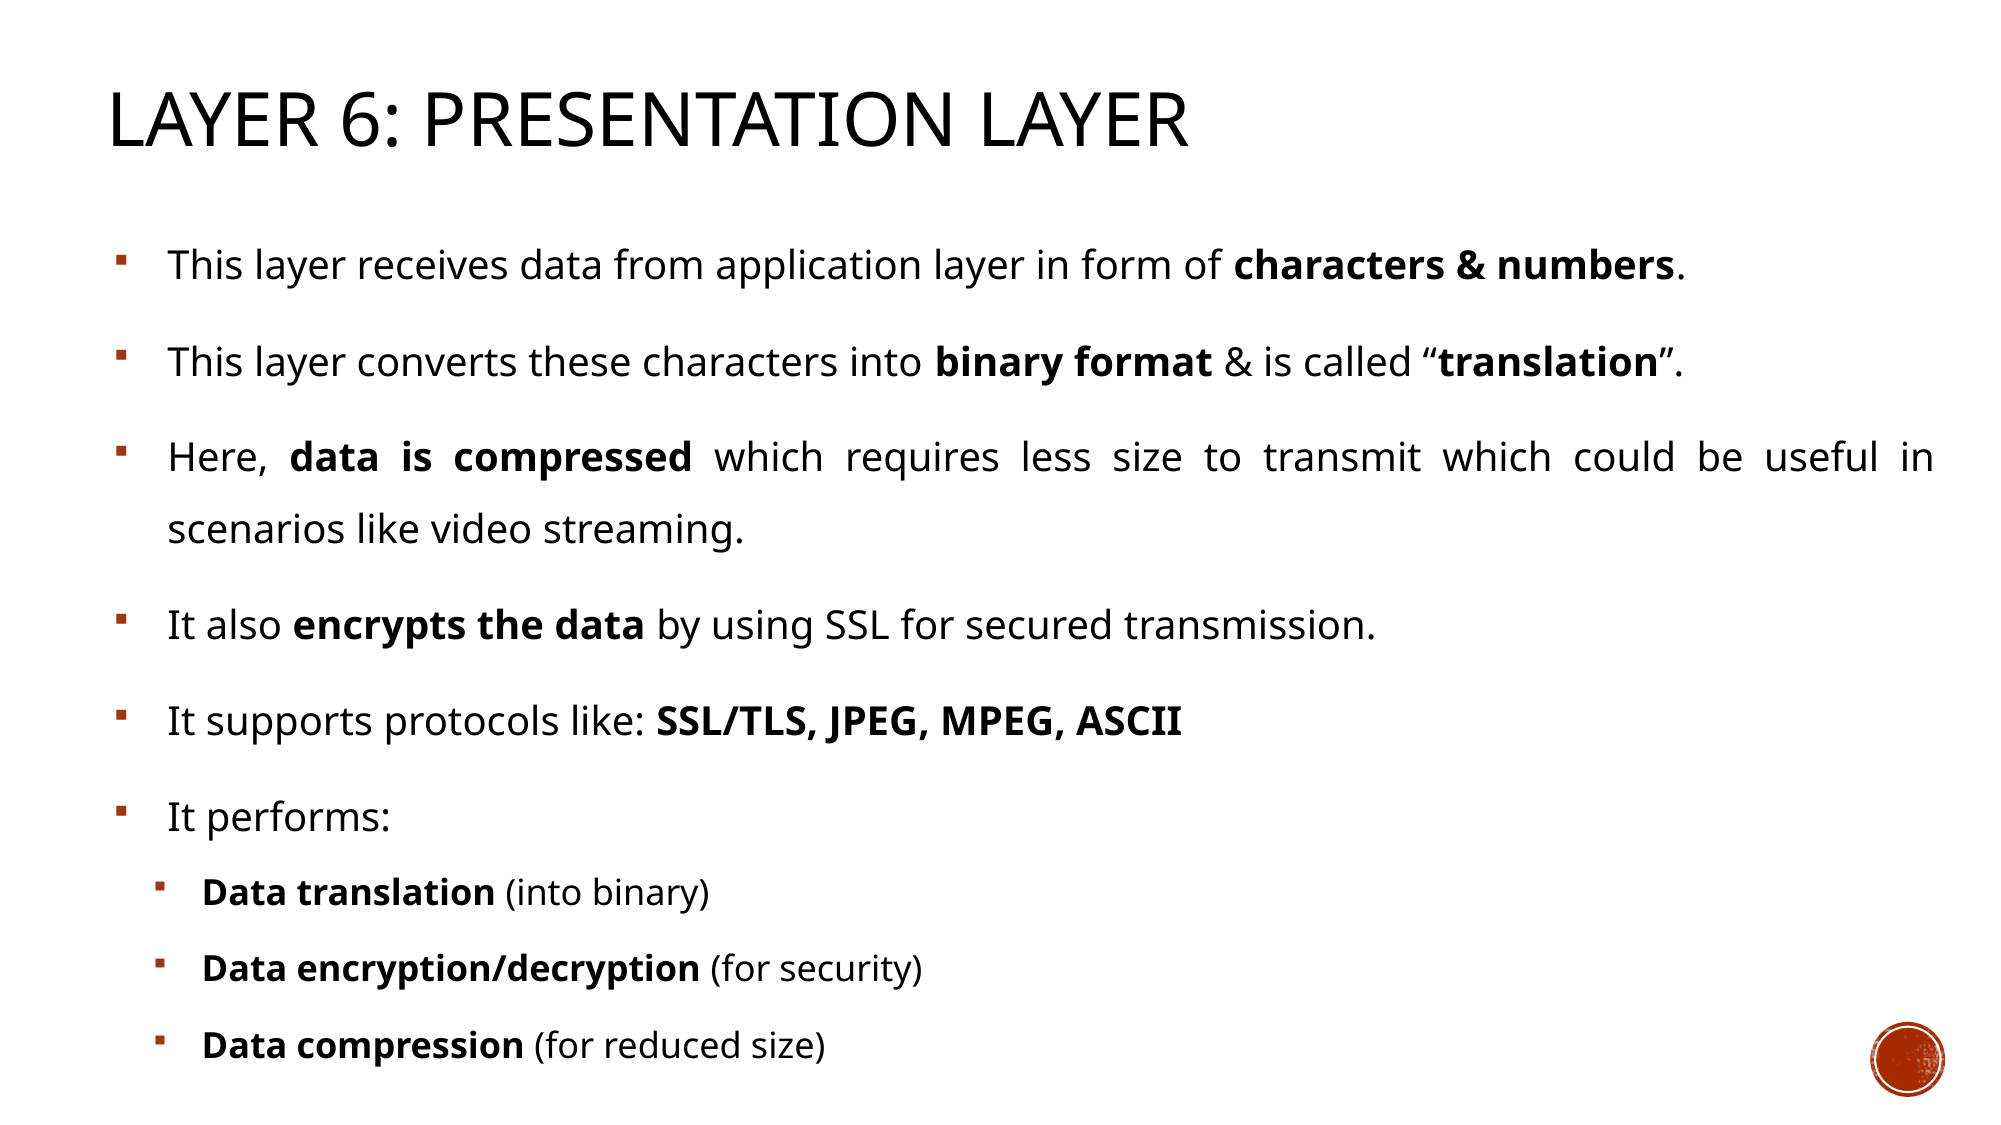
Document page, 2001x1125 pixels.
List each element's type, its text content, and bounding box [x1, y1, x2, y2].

list This layer receives data from application layer in form of characters & numbers. This layer converts these characters into binary format & is called “translation”. Here, data is compressed which requires less size to transmit which could be useful in scenarios like video streaming. It also encrypts the data by using SSL for secured transmission. It supports protocols like: SSL/TLS, JPEG, MPEG, ASCII It performs: Data translation (into binary) Data encryption/decryption (for security) Data compression (for reduced size) [98, 208, 1952, 1077]
title Layer 6: presentation layer [91, 36, 1856, 209]
